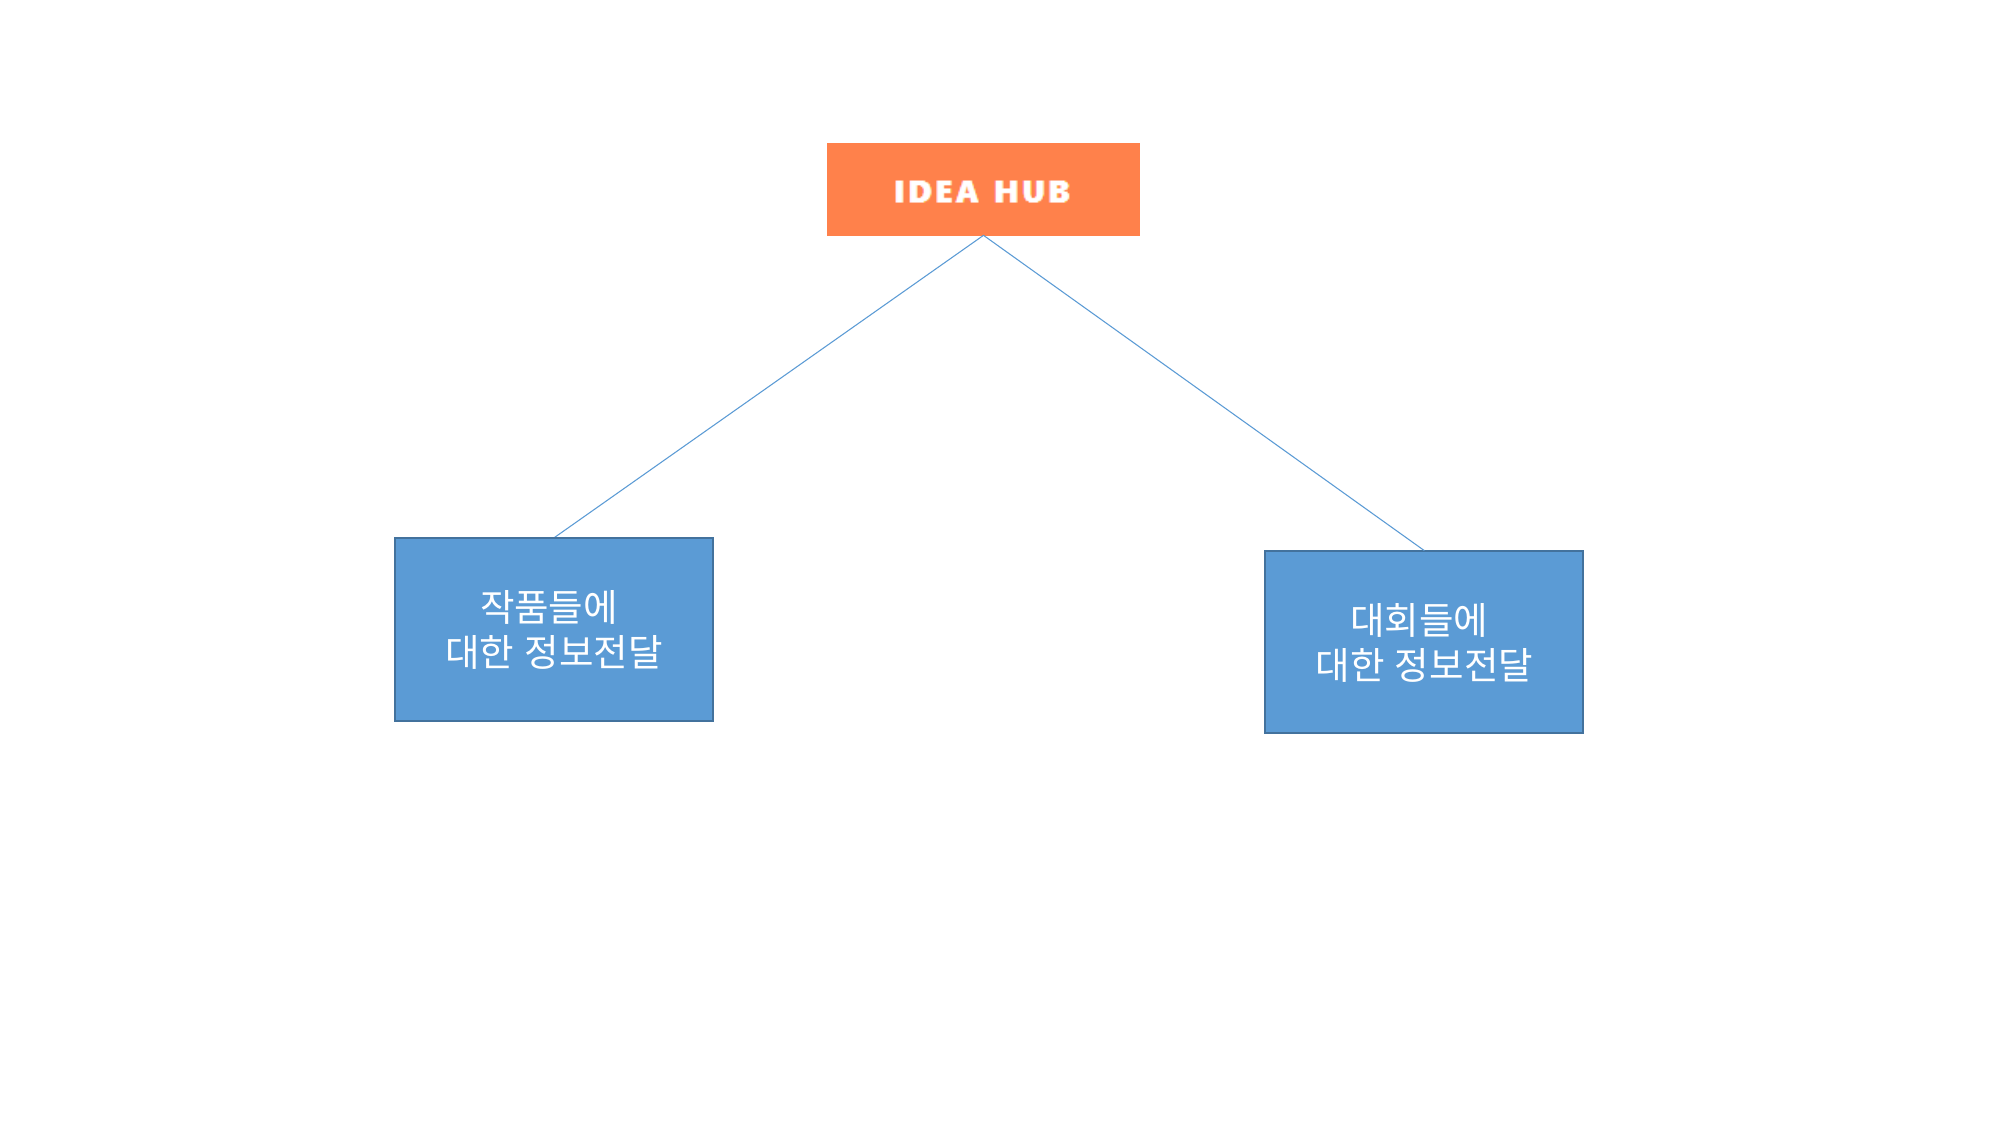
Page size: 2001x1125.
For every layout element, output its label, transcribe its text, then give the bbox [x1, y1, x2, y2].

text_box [983, 235, 1425, 551]
text_box 작품들에 대한 정보전달 [394, 537, 714, 722]
picture [827, 143, 1140, 235]
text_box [535, 235, 983, 551]
text_box 대회들에 대한 정보전달 [1264, 550, 1584, 734]
